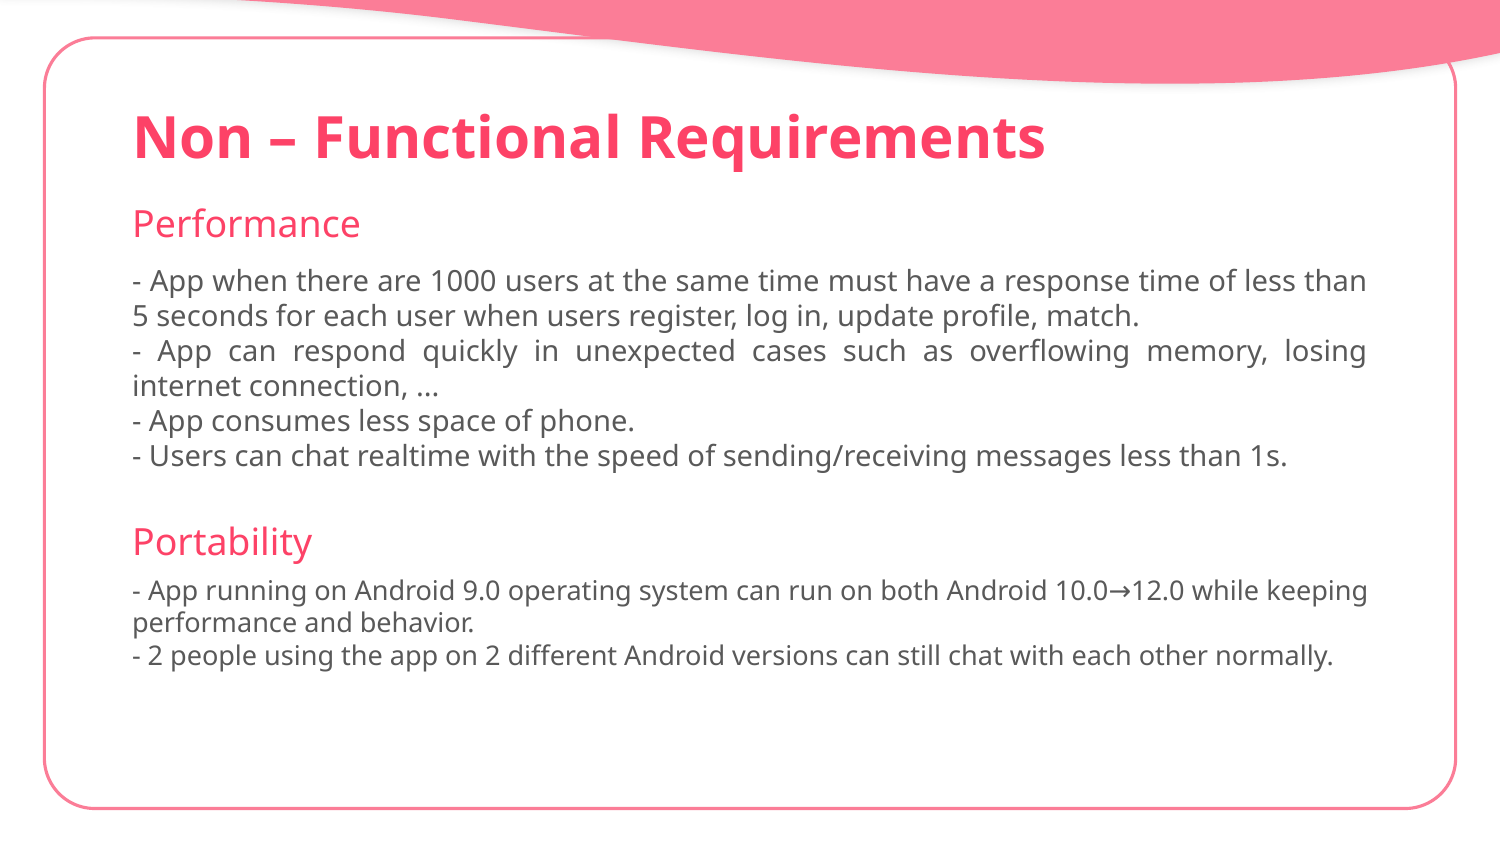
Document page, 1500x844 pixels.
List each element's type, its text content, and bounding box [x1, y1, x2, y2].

text_box Portability [116, 508, 735, 568]
text_box - App when there are 1000 users at the same time must have a response time of less than 5 seconds for each user when users register, log in, update profile, match. - App can respond quickly in unexpected cases such as overflowing memory, losing internet connection, ... - App consumes less space of phone. - Users can chat realtime with the speed of sending/receiving messages less than 1s. [116, 254, 1383, 481]
text_box - App running on Android 9.0 operating system can run on both Android 10.0→12.0 while keeping performance and behavior. - 2 people using the app on 2 different Android versions can still chat with each other normally. [116, 568, 1383, 676]
title Non – Functional Requirements [116, 88, 1383, 183]
text_box Performance [116, 190, 735, 254]
